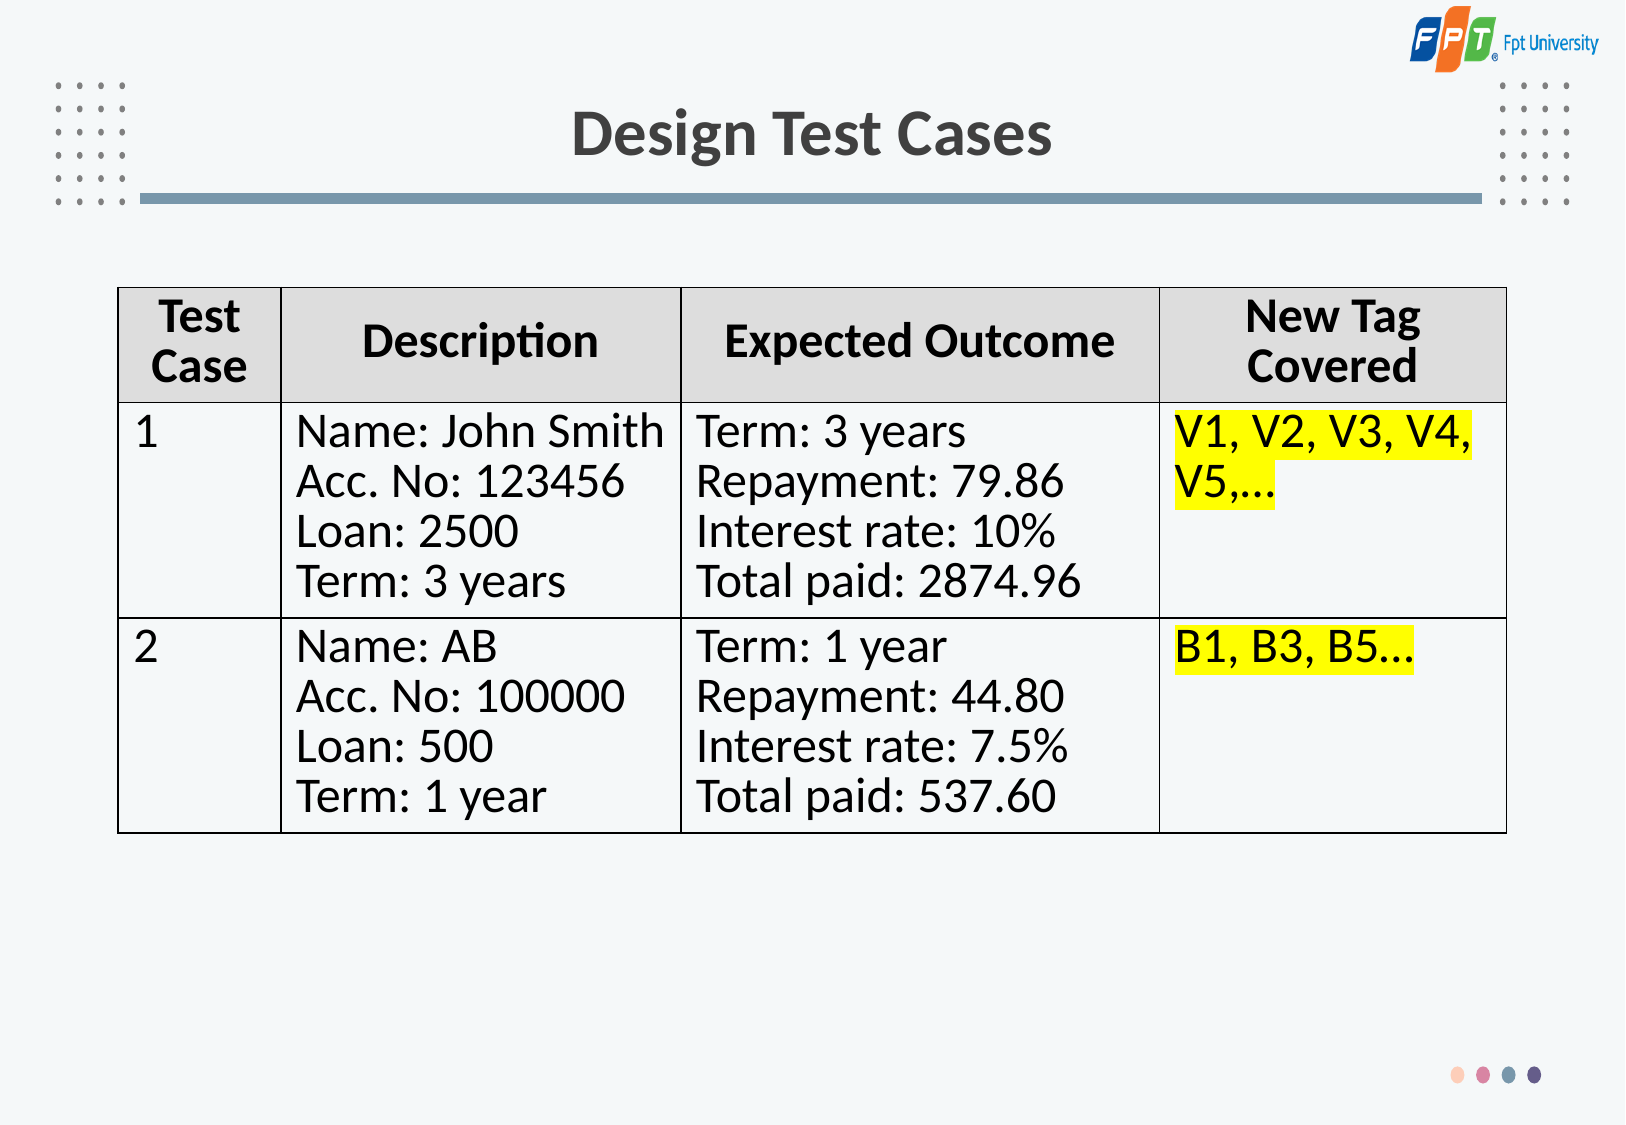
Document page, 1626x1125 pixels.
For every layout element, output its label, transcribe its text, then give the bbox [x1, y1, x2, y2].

table_cell Term: 3 years Repayment: 79.86 Interest rate: 10% Total paid: 2874.96 [682, 403, 1159, 617]
table_cell Name: John Smith Acc. No: 123456 Loan: 2500 Term: 3 years [282, 403, 680, 617]
table_header Test Case [119, 288, 280, 402]
table_cell 1 [119, 403, 280, 617]
table_cell B1, B3, B5… [1160, 619, 1506, 832]
table_header Expected Outcome [682, 288, 1159, 402]
picture [1383, 6, 1624, 88]
table_cell Term: 1 year Repayment: 44.80 Interest rate: 7.5% Total paid: 537.60 [682, 619, 1159, 832]
title Design Test Cases [111, 60, 1514, 208]
table_cell Name: AB Acc. No: 100000 Loan: 500 Term: 1 year [282, 619, 680, 832]
table_header Description [282, 288, 680, 402]
table_header New Tag Covered [1160, 288, 1506, 402]
table_cell 2 [119, 619, 280, 832]
table_cell V1, V2, V3, V4, V5,… [1160, 403, 1506, 617]
